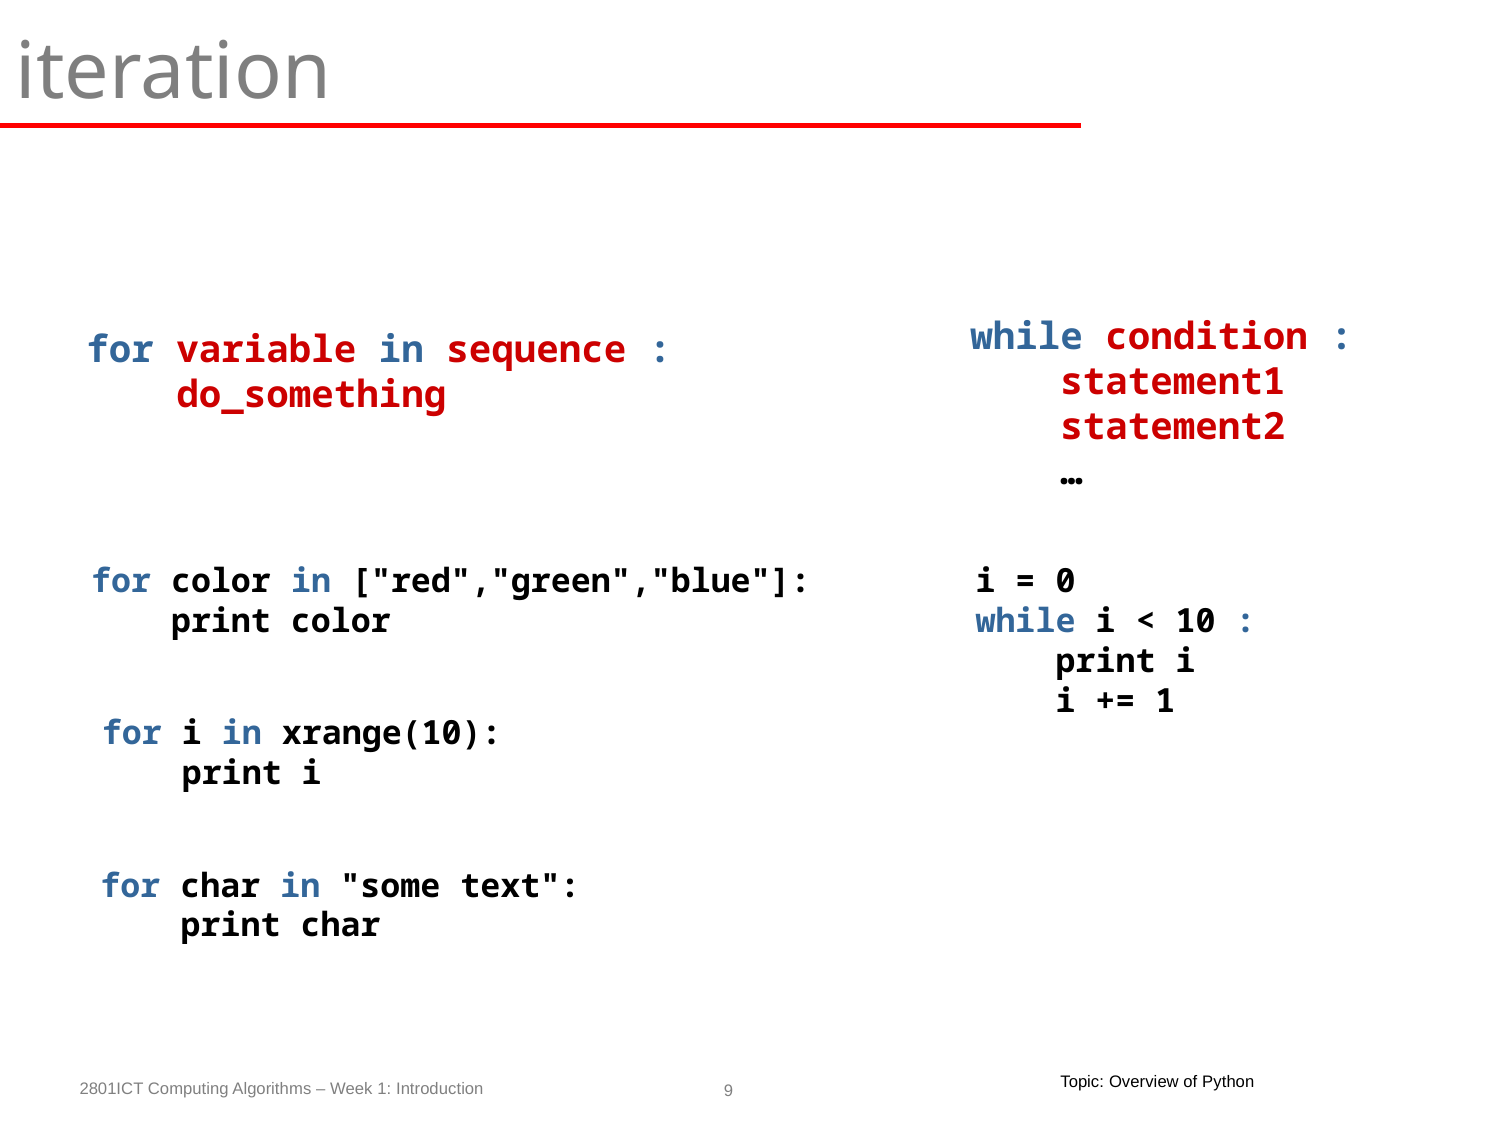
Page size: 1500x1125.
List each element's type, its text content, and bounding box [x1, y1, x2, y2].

text_box iteration [1, 0, 1314, 123]
text_box while condition : statement1 statement2 … [955, 304, 1368, 500]
text_box for i in xrange(10): print i [87, 703, 537, 799]
text_box i = 0 while i < 10 : print i i += 1 [960, 551, 1291, 727]
text_box Topic: Overview of Python [1045, 1070, 1270, 1097]
text_box for variable in sequence : do_something [71, 317, 686, 468]
text_box for char in "some text": print char [85, 856, 616, 952]
text_box for color in ["red","green","blue"]: print color [76, 551, 846, 647]
